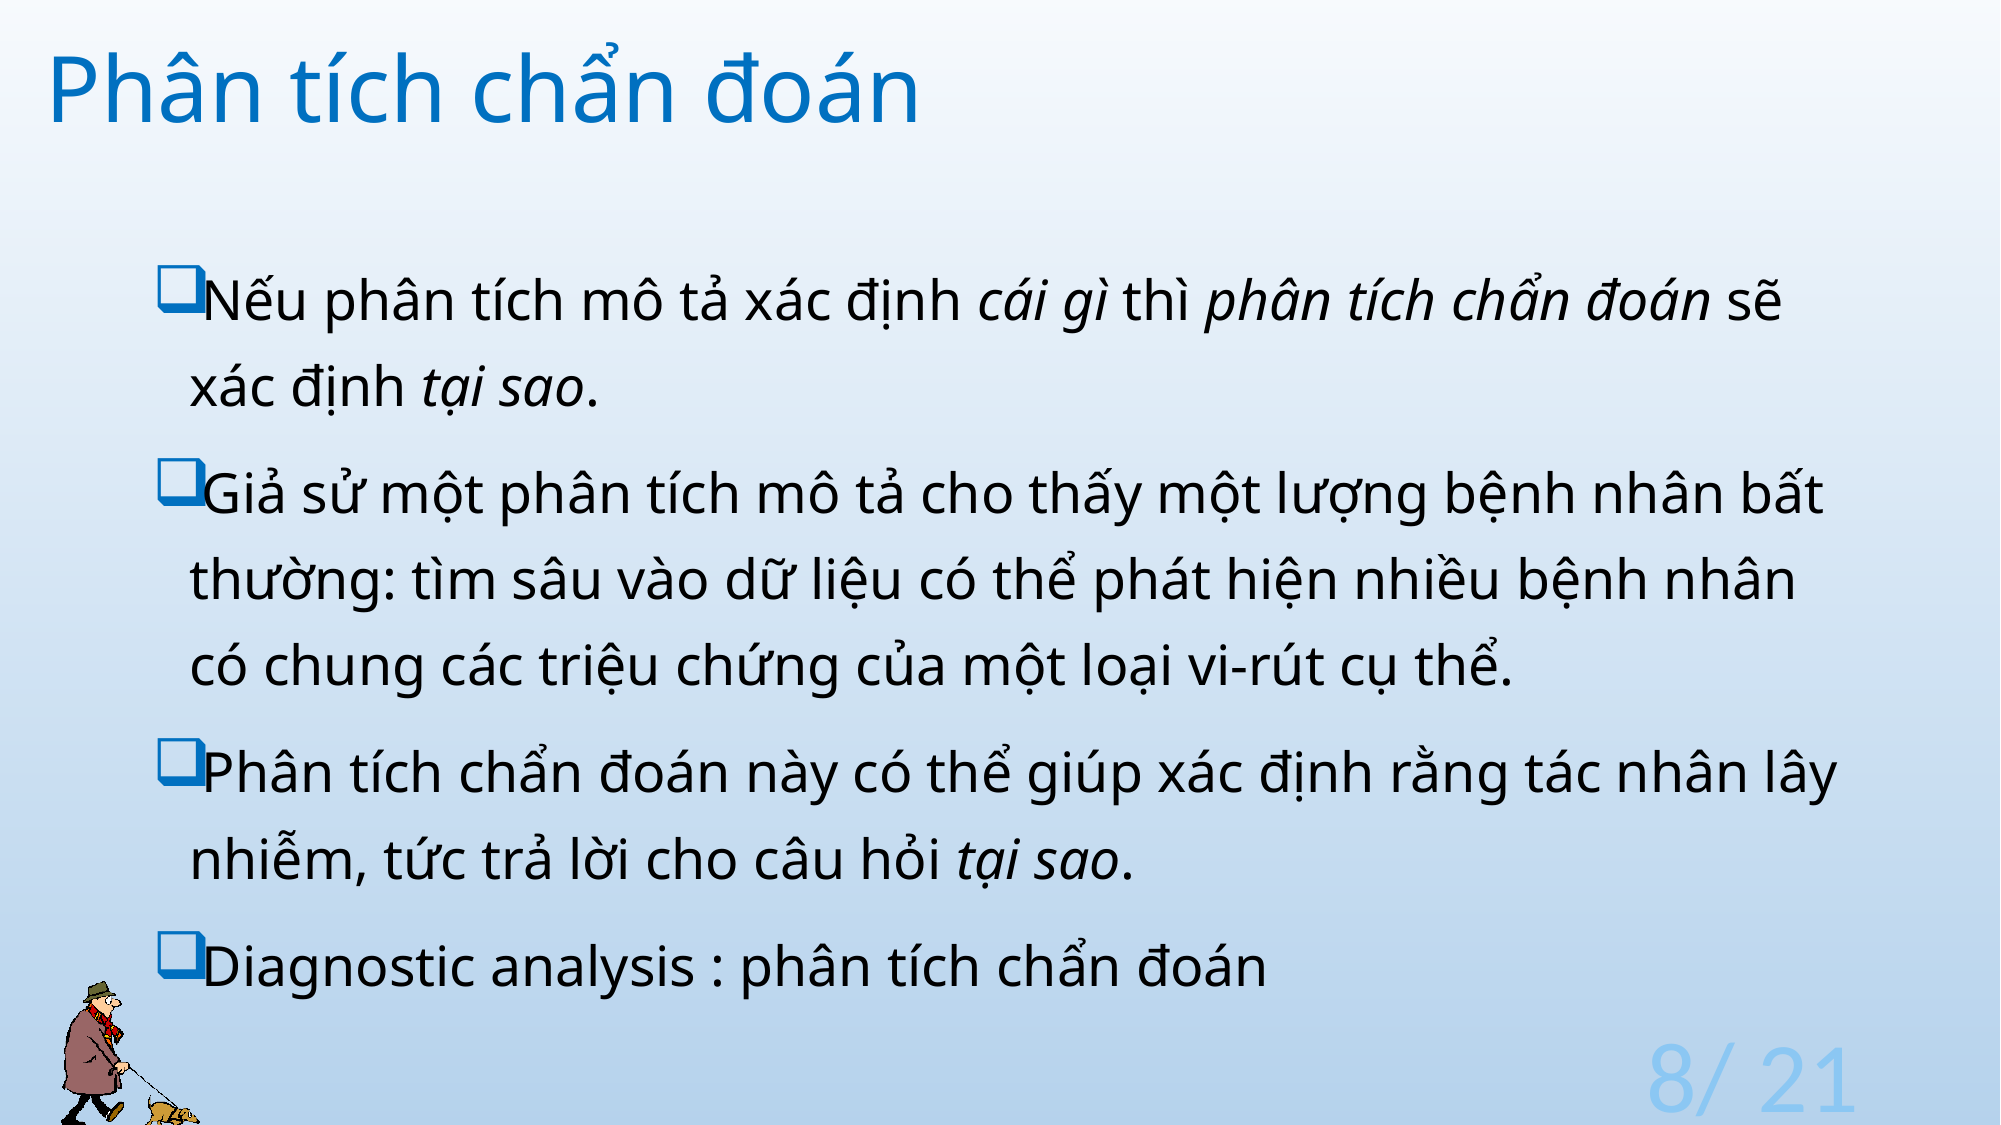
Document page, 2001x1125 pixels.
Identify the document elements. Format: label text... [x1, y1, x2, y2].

picture [0, 979, 203, 1125]
title Phân tích chẩn đoán [30, 25, 1756, 160]
slide_number 8/ 21 [1424, 1042, 1875, 1103]
list Nếu phân tích mô tả xác định cái gì thì phân tích chẩn đoán sẽ xác định tại sao. Giả sử một phân tích mô tả cho thấy một lượng bệnh nhân bất thường: tìm sâu vào dữ liệu có thể phát hiện nhiều bệnh nhân có chung các triệu chứng của một loại vi-rút cụ thể. Phân tích chẩn đoán này có thể giúp xác định rằng tác nhân lây nhiễm, tức trả lời cho câu hỏi tại sao. Diagnostic analysis : phân tích chẩn đoán [137, 237, 1863, 1014]
